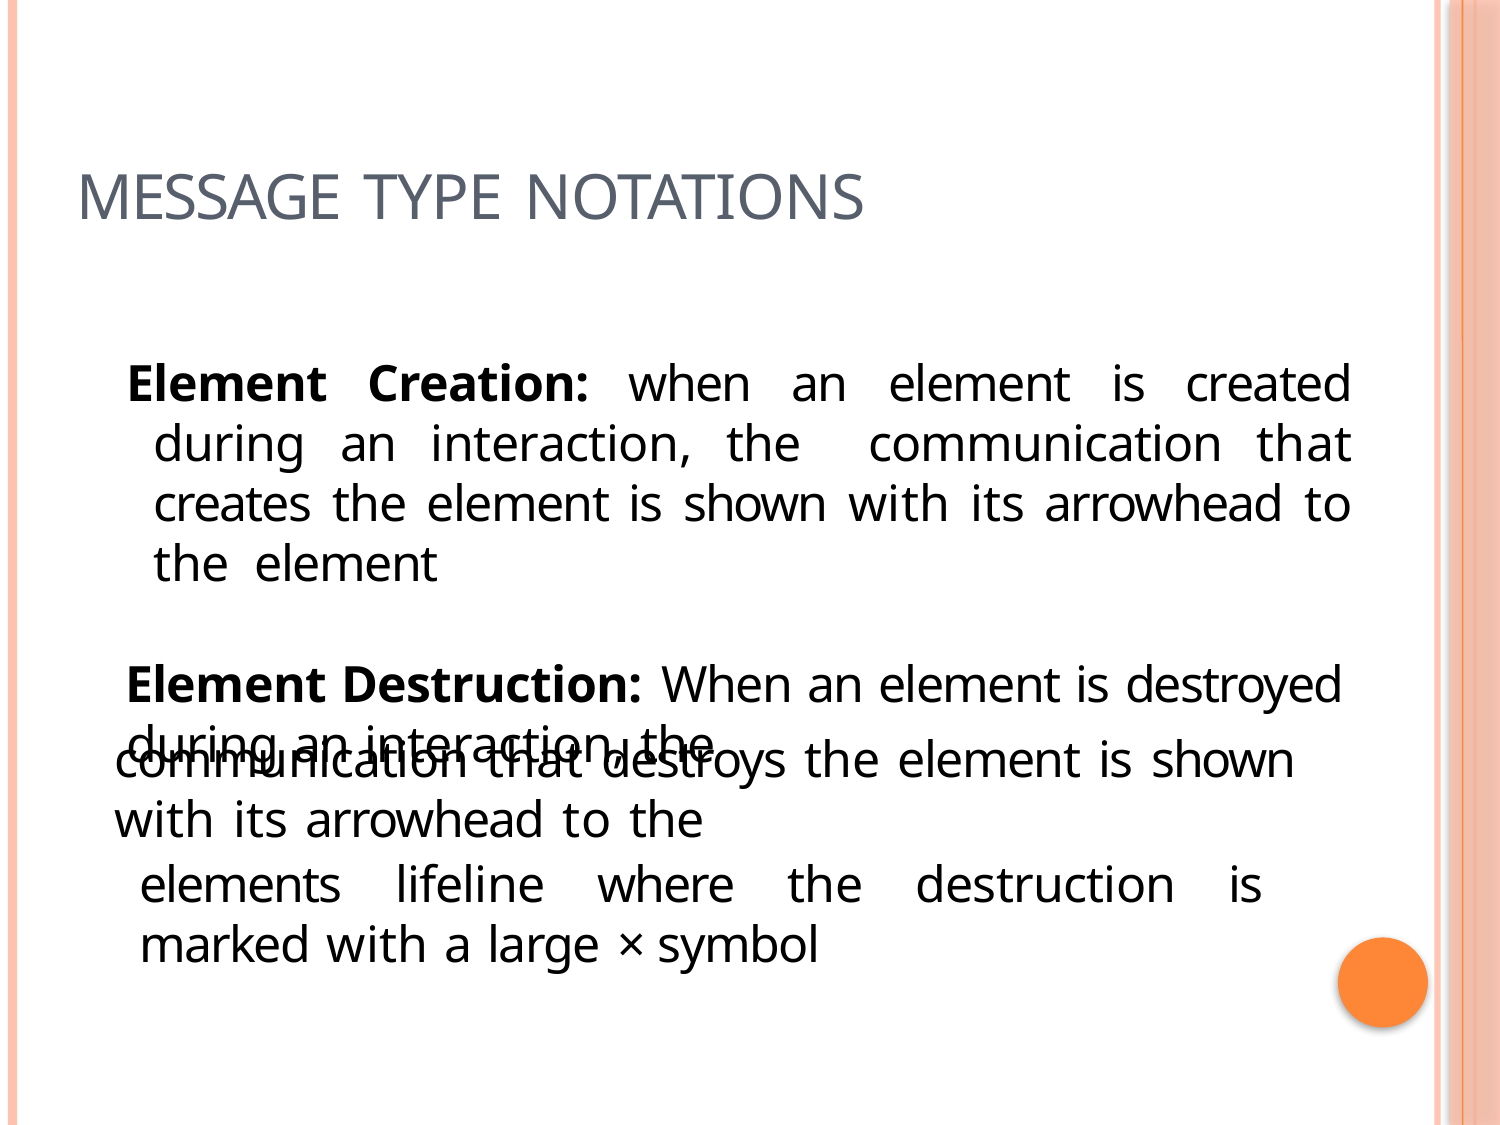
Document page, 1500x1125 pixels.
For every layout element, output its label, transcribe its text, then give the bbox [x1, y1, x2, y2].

text_box communication that destroys the element is shown with its arrowhead to the [112, 724, 1315, 848]
text_box elements lifeline where the destruction is marked with a large × symbol [137, 849, 1264, 973]
title Message Type Notations [75, 42, 1300, 233]
text_box Element Creation: when an element is created during an interaction, the communication that creates the element is shown with its arrowhead to the element Element Destruction: When an element is destroyed during an interaction, the [124, 349, 1355, 773]
